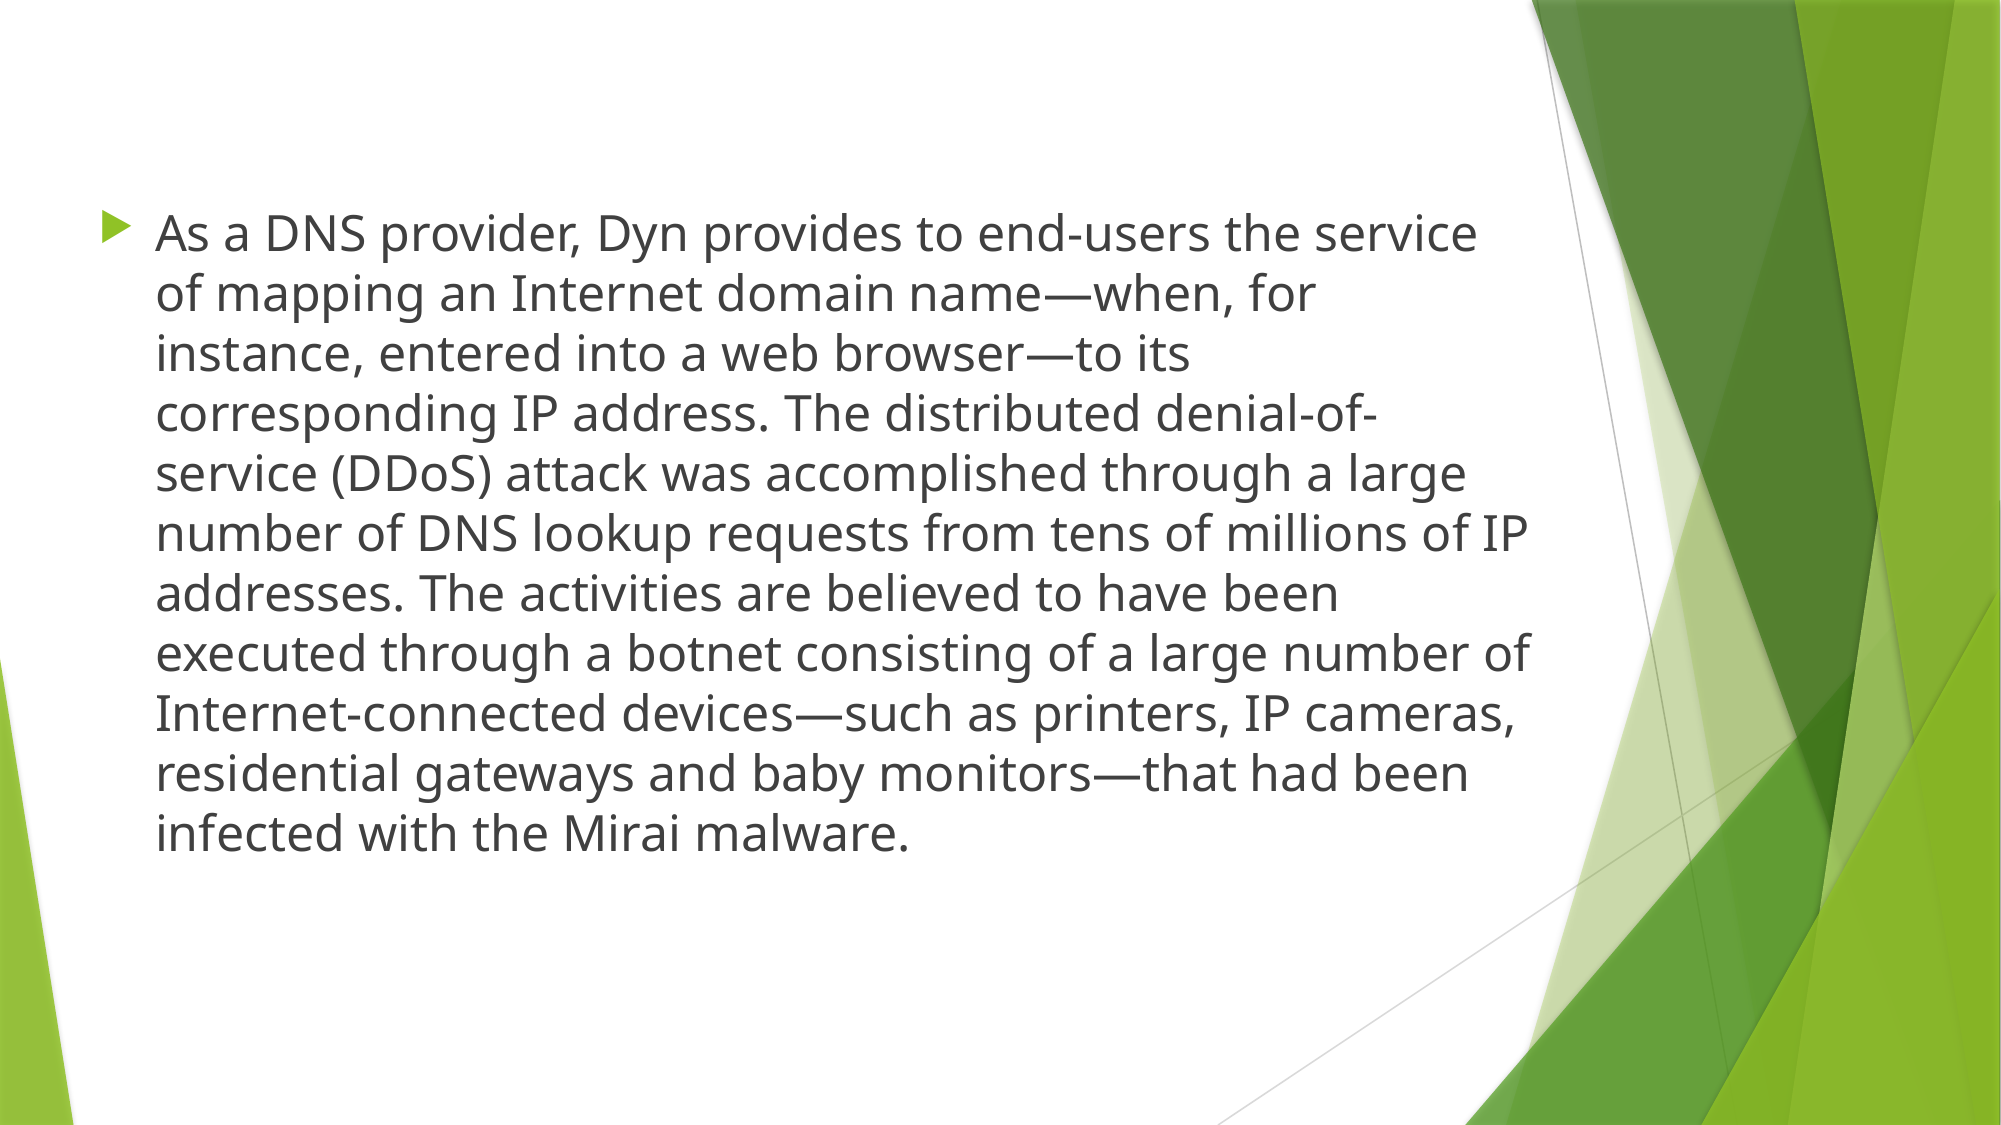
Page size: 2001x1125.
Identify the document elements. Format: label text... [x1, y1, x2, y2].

list As a DNS provider, Dyn provides to end-users the service of mapping an Internet domain name—when, for instance, entered into a web browser—to its corresponding IP address. The distributed denial-of-service (DDoS) attack was accomplished through a large number of DNS lookup requests from tens of millions of IP addresses. The activities are believed to have been executed through a botnet consisting of a large number of Internet-connected devices—such as printers, IP cameras, residential gateways and baby monitors—that had been infected with the Mirai malware. [83, 193, 1553, 1015]
